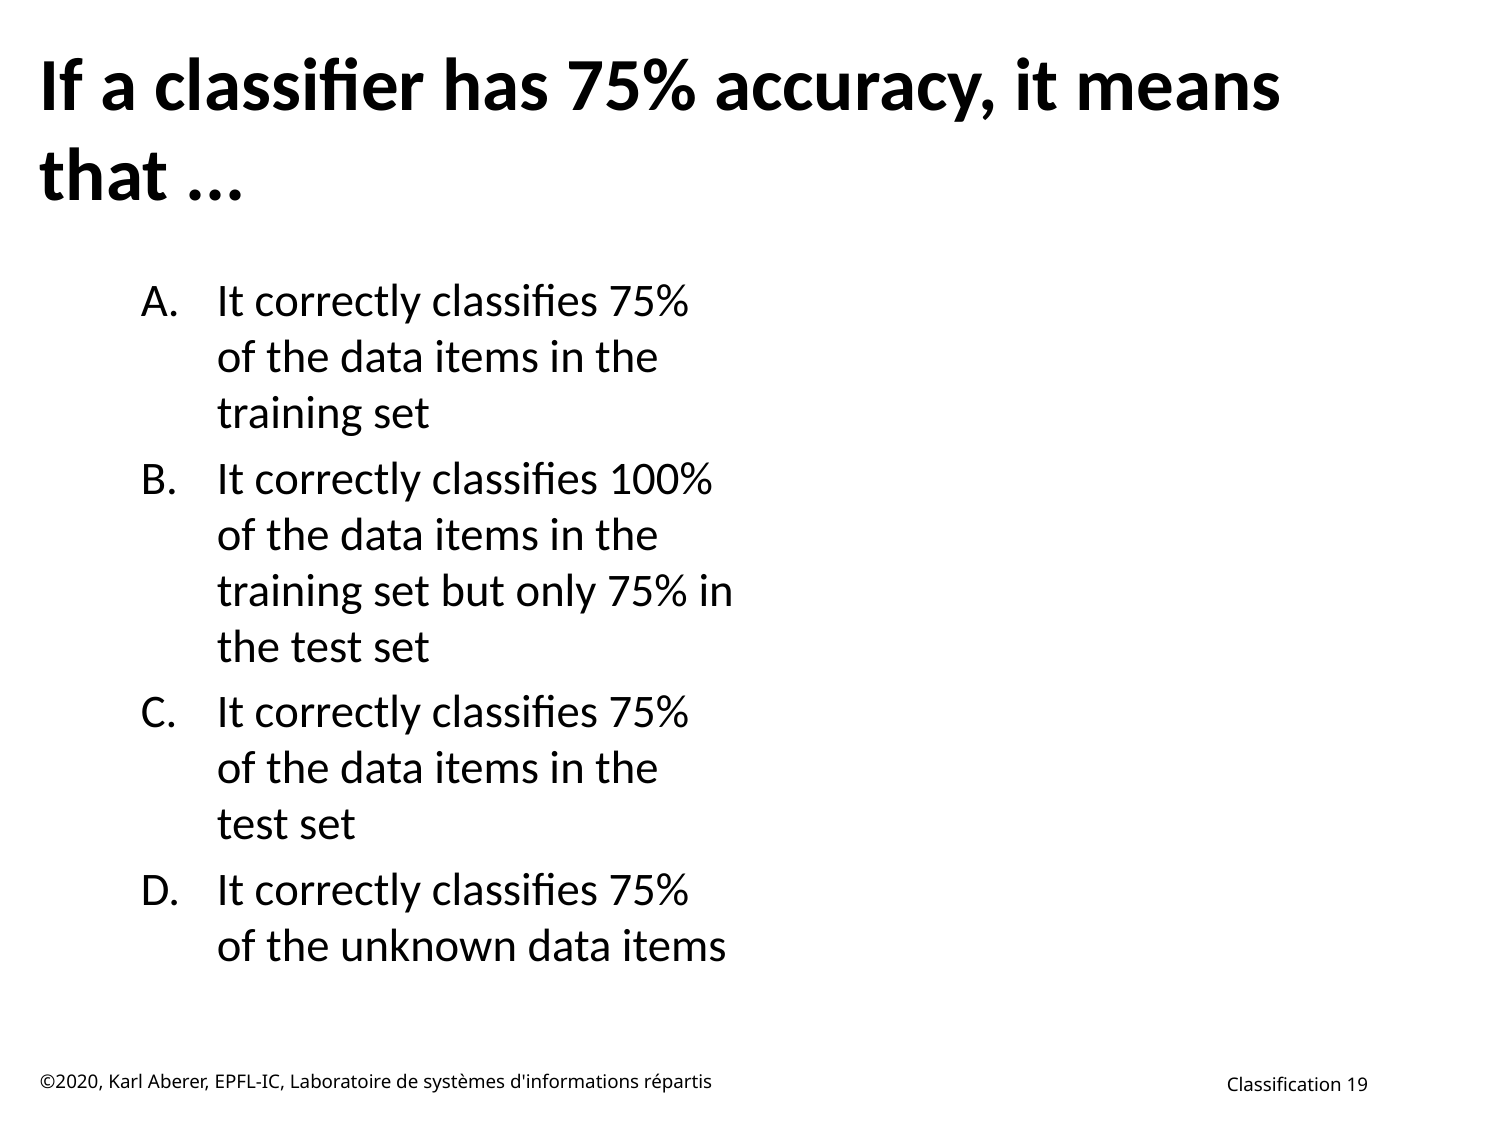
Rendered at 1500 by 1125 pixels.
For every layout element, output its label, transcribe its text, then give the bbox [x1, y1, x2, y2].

title If a classifier has 75% accuracy, it means that ... [24, 49, 1388, 201]
list It correctly classifies 75% of the data items in the training set It correctly classifies 100% of the data items in the training set but only 75% in the test set It correctly classifies 75% of the data items in the test set It correctly classifies 75% of the unknown data items [74, 262, 751, 1006]
footer ©2020, Karl Aberer, EPFL-IC, Laboratoire de systèmes d'informations répartis [24, 1062, 988, 1101]
